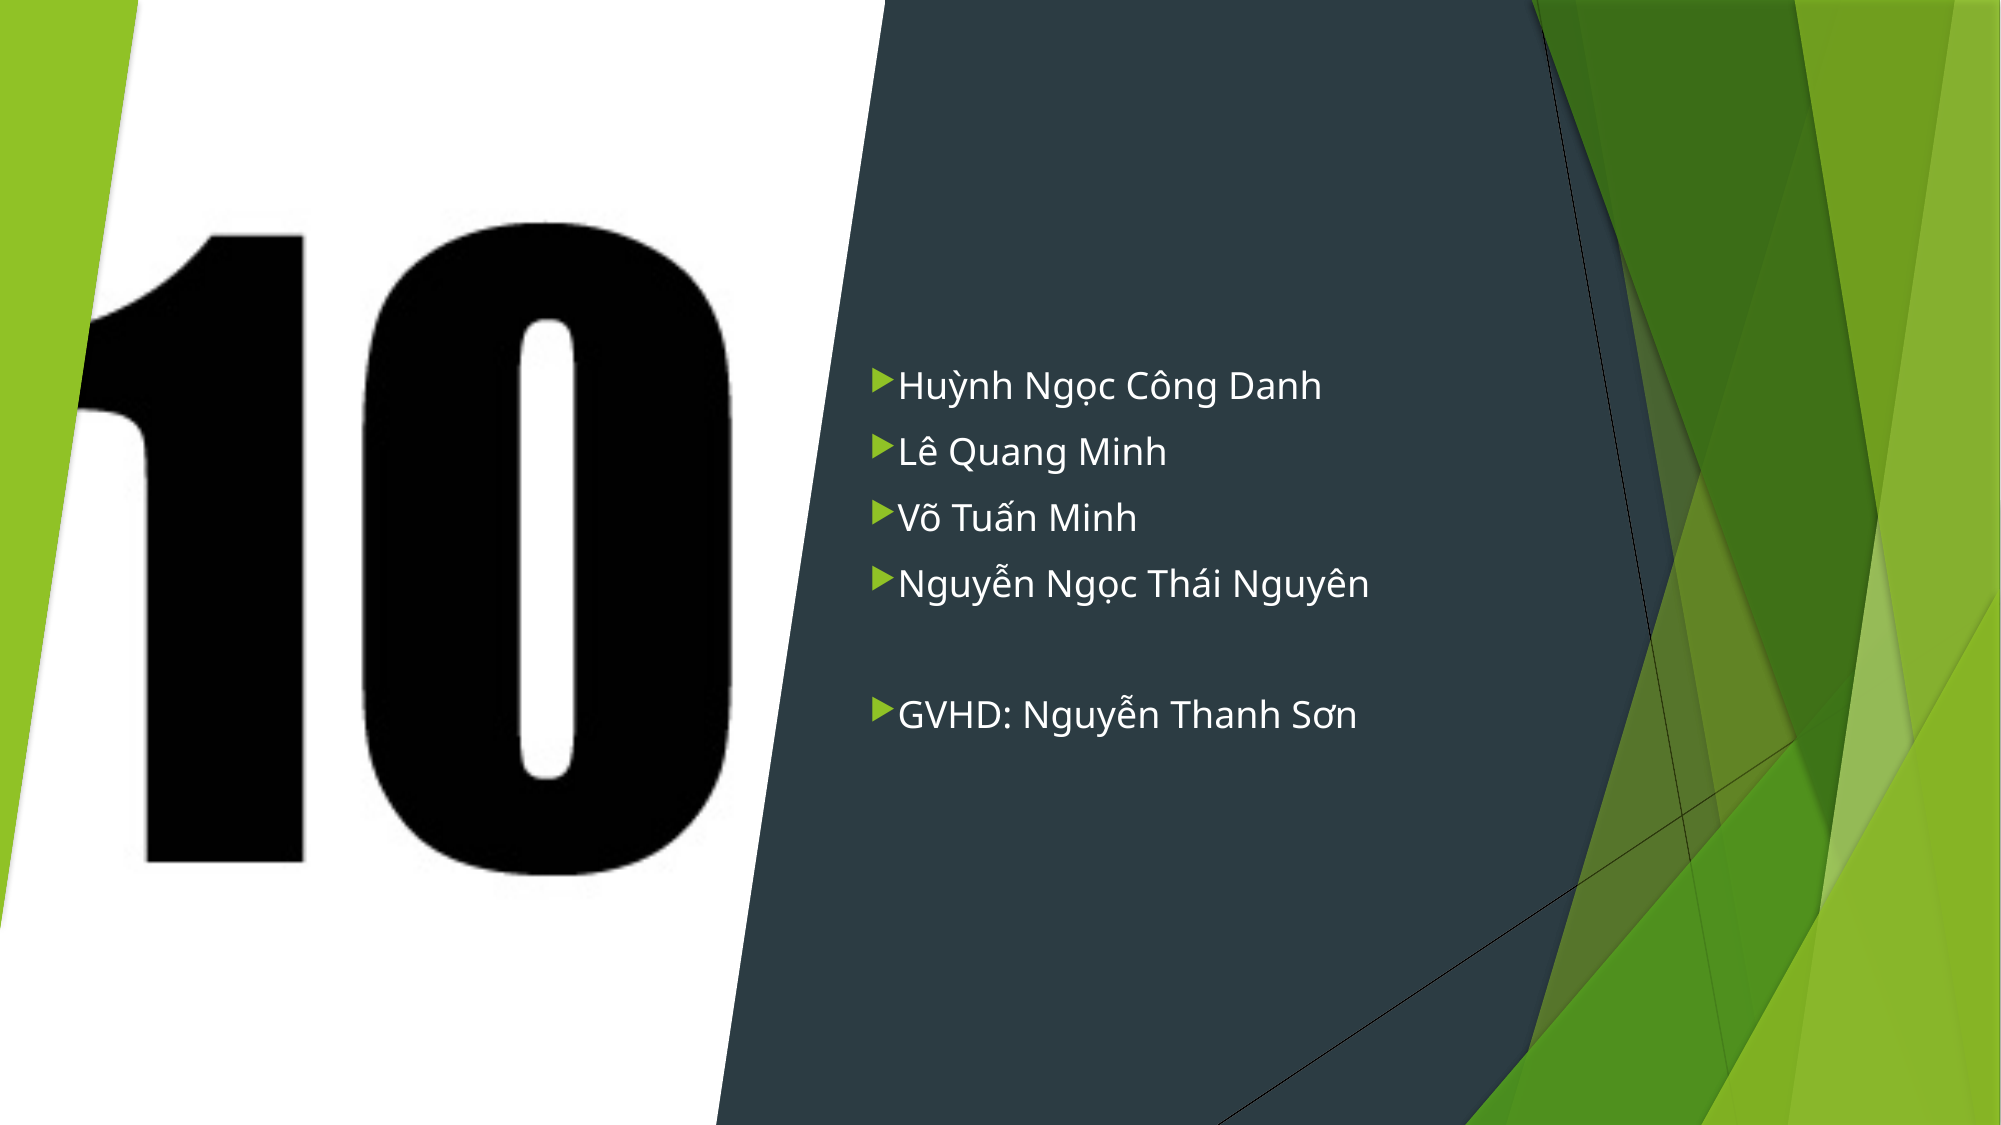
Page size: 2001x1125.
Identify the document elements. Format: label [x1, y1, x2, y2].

picture [0, 0, 886, 1125]
text_box [887, 0, 2000, 1125]
